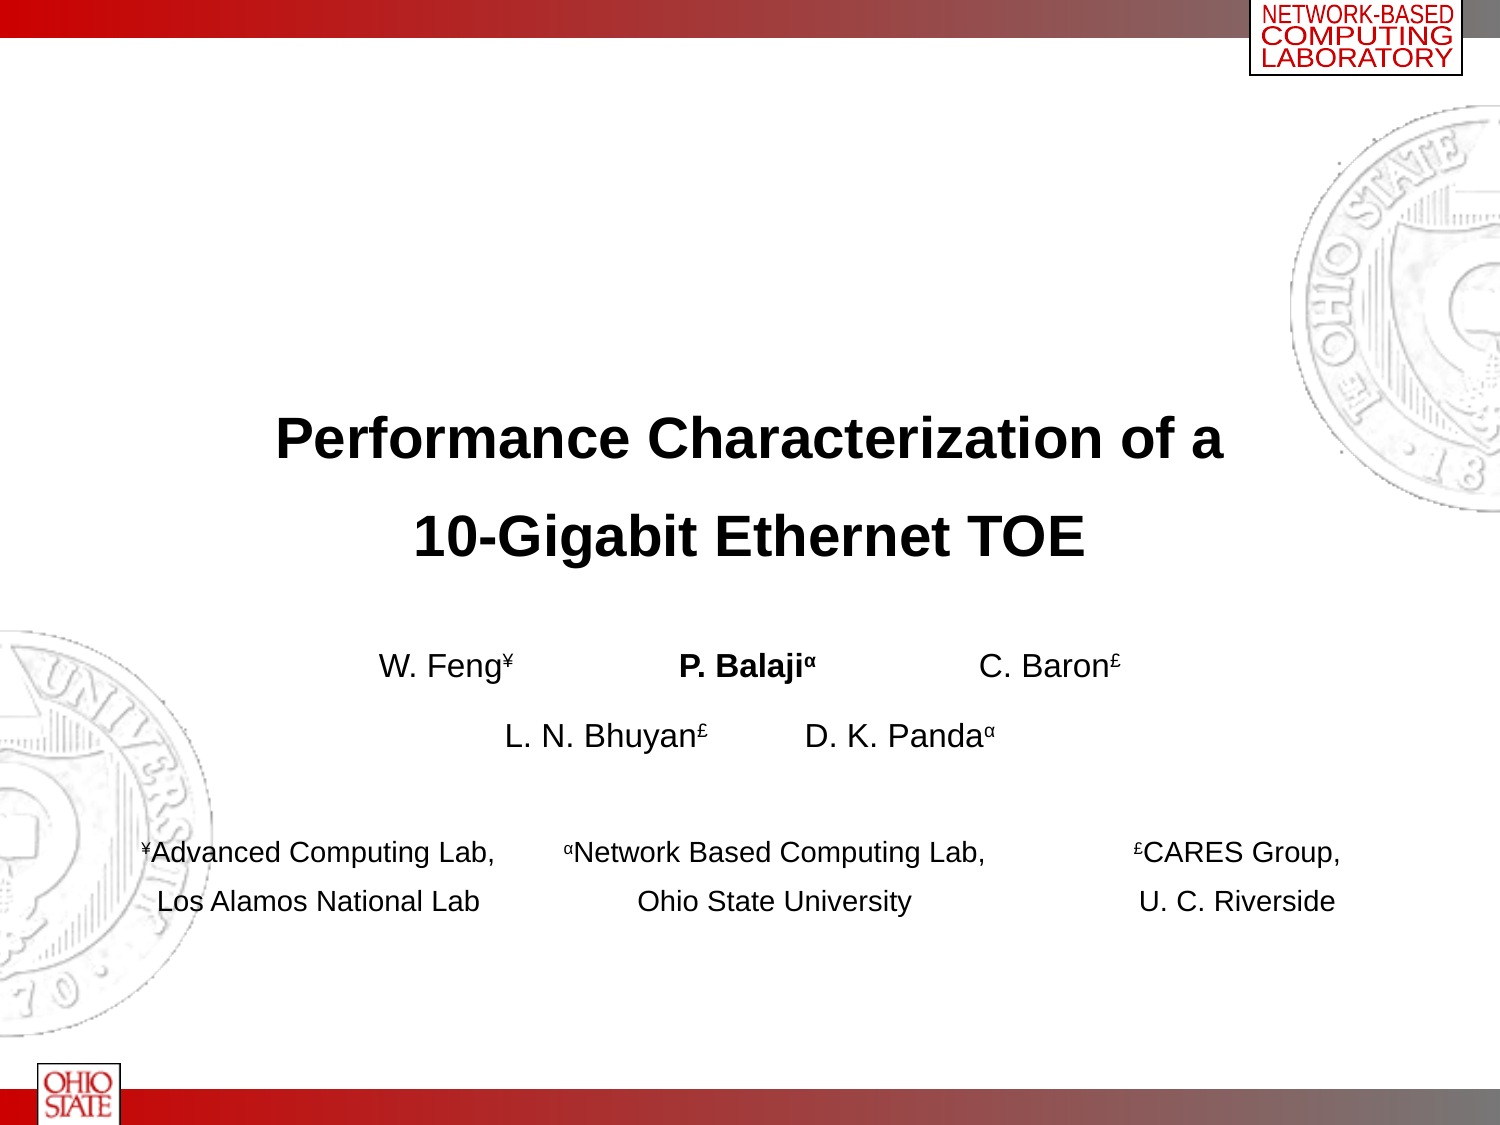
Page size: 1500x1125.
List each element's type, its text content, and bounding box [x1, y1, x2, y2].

title Performance Characterization of a 10-Gigabit Ethernet TOE [112, 349, 1388, 591]
text_box ¥Advanced Computing Lab, Los Alamos National Lab [112, 812, 525, 925]
text_box αNetwork Based Computing Lab, Ohio State University [537, 812, 999, 925]
subtitle W. Feng¥ P. Balajiα C. Baron£ L. N. Bhuyan£ D. K. Pandaα [225, 612, 1275, 788]
text_box £CARES Group, U. C. Riverside [999, 812, 1475, 925]
picture [37, 1083, 121, 1125]
